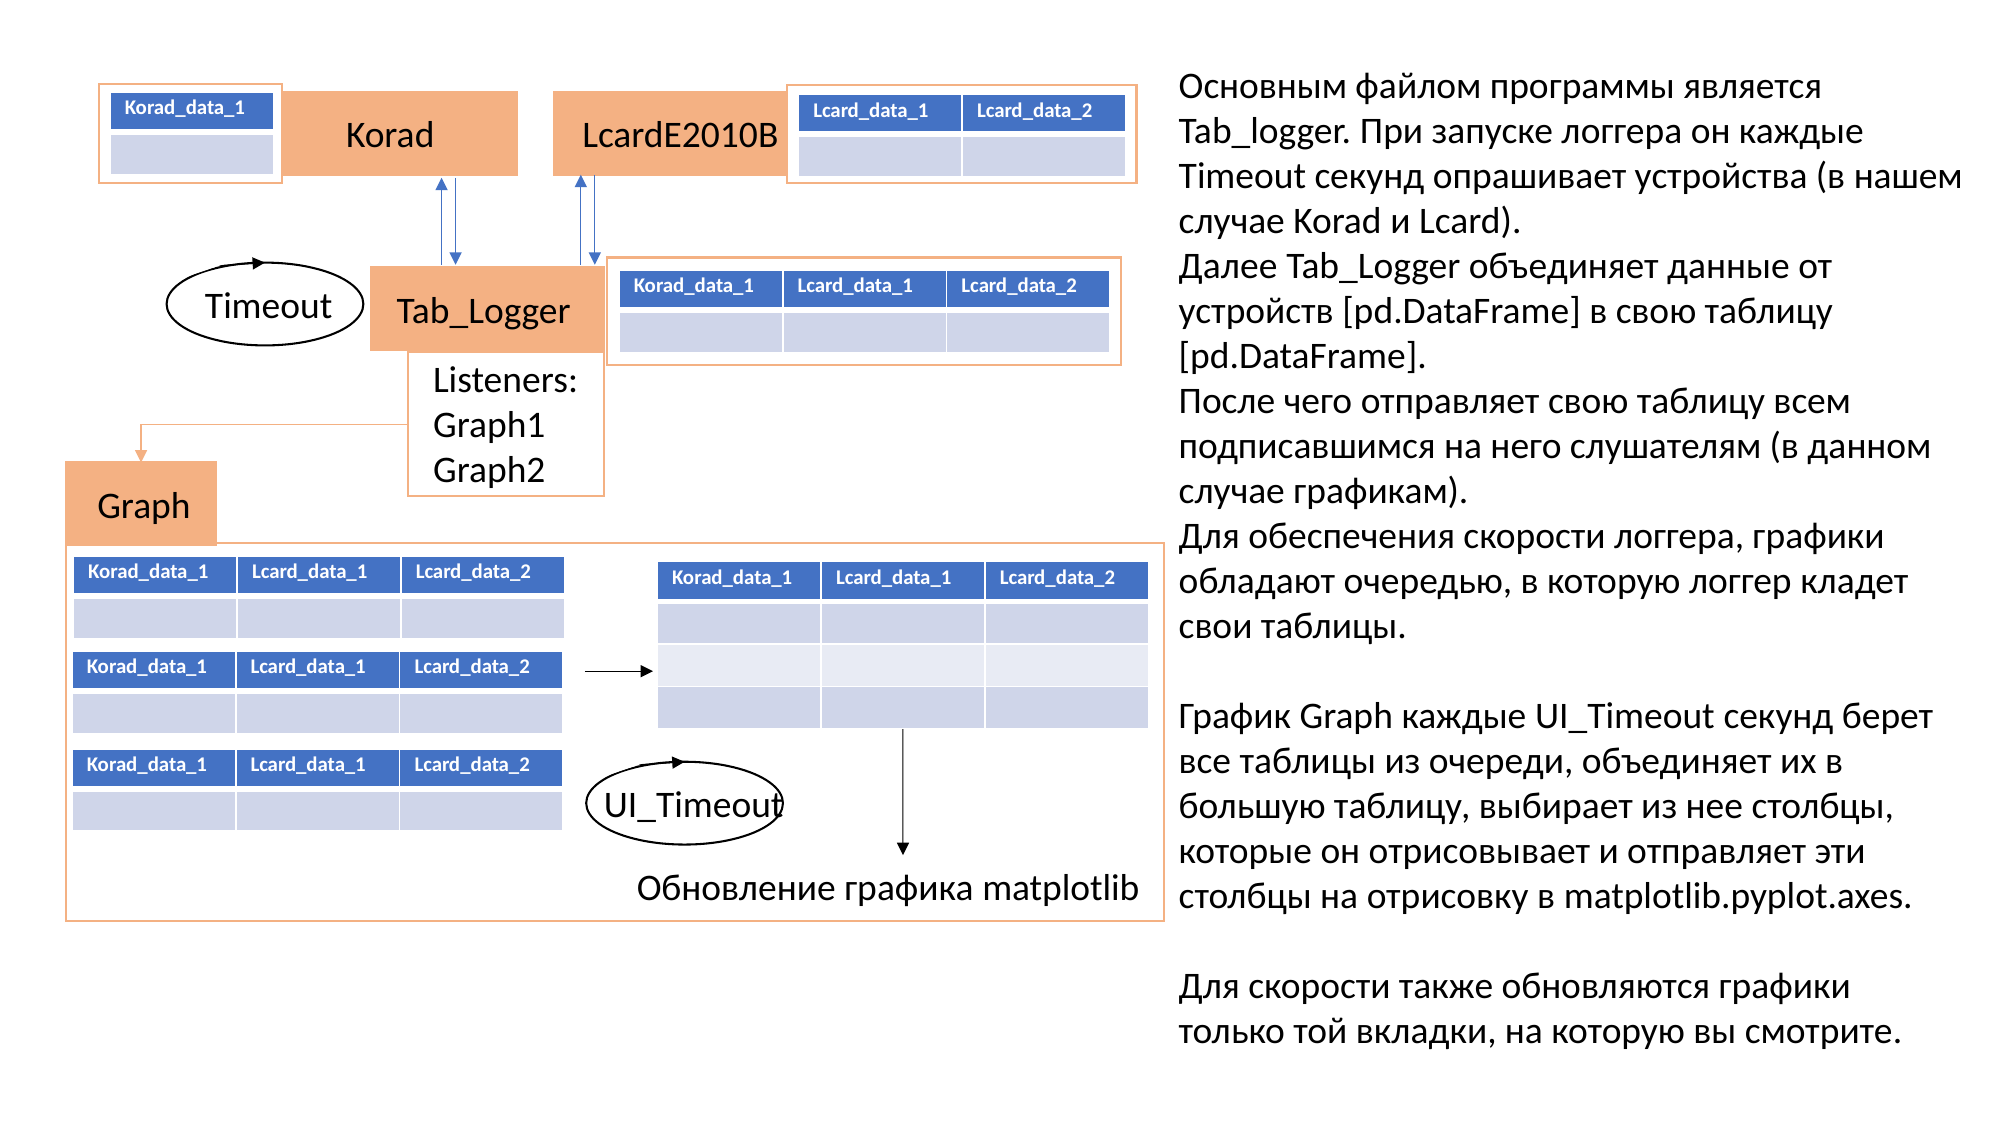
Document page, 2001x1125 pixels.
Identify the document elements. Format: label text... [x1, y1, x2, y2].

table_header Lcard_data_1 [237, 652, 399, 688]
text_box [98, 83, 283, 184]
table_header Lcard_data_2 [947, 271, 1109, 307]
table_cell [822, 687, 984, 728]
text_box LcardE2010B [567, 102, 797, 163]
text_box [283, 91, 518, 176]
table_cell [400, 694, 562, 733]
table_header Lcard_data_1 [822, 562, 984, 599]
table_cell [947, 313, 1109, 352]
table_header Korad_data_1 [74, 557, 236, 593]
table_cell [237, 694, 399, 733]
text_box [575, 720, 801, 845]
table_header Lcard_data_2 [963, 95, 1125, 131]
table_header Korad_data_1 [111, 93, 273, 129]
table_cell [73, 792, 235, 830]
text_box [553, 91, 788, 176]
table_cell [238, 599, 400, 638]
table_cell [963, 137, 1125, 176]
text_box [407, 347, 641, 499]
table_header Korad_data_1 [620, 271, 782, 307]
table_cell [822, 645, 984, 686]
text_box Обновление графика matplotlib [622, 855, 1163, 916]
table_cell [799, 137, 961, 176]
table_cell [986, 687, 1148, 728]
table_cell [986, 604, 1148, 643]
table_header Lcard_data_2 [400, 652, 562, 688]
table_cell [74, 599, 236, 638]
table_cell [400, 792, 562, 830]
text_box [65, 542, 1163, 922]
text_box Korad [331, 102, 476, 163]
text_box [140, 424, 407, 463]
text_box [65, 462, 219, 546]
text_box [370, 267, 604, 351]
table_cell [111, 135, 273, 174]
table_cell [658, 645, 820, 686]
text_box [786, 84, 1138, 184]
table_header Korad_data_1 [73, 750, 235, 786]
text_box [156, 220, 364, 346]
table_header Korad_data_1 [73, 652, 235, 688]
table_header Lcard_data_1 [238, 557, 400, 593]
table_cell [402, 599, 564, 638]
table_header Lcard_data_1 [799, 95, 961, 131]
table_cell [237, 792, 399, 830]
table_cell [784, 313, 946, 352]
table_header Lcard_data_2 [400, 750, 562, 786]
table_header Korad_data_1 [658, 562, 820, 599]
table_cell [822, 604, 984, 643]
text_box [441, 177, 456, 265]
table_header Lcard_data_2 [986, 562, 1148, 599]
table_cell [658, 604, 820, 643]
table_cell [986, 645, 1148, 686]
table_cell [658, 687, 820, 728]
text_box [580, 174, 595, 265]
table_cell [73, 694, 235, 733]
text_box [606, 256, 1122, 366]
table_header Lcard_data_1 [237, 750, 399, 786]
text_box Основным файлом программы является Tab_logger. При запуске логгера он каждые Timeout секунд опрашивает устройства (в нашем случае Korad и Lcard). Далее Tab_Logger объединяет данные от устройств [pd.DataFrame] в свою таблицу [pd.DataFrame]. После чего отправляет свою таблицу всем подписавшимся на него слушателям (в данном случае графикам). Для обеспечения скорости логгера, графики обладают очередью, в которую логгер кладет свои таблицы. График Graph каждые UI_Timeout секунд берет все таблицы из очереди, объединяет их в большую таблицу, выбирает из нее столбцы, которые он отрисовывает и отправляет эти столбцы на отрисовку в matplotlib.pyplot.axes. Для скорости также обновляются графики только той вкладки, на которую вы смотрите. [1163, 53, 1980, 1059]
table_header Lcard_data_1 [784, 271, 946, 307]
table_header Lcard_data_2 [402, 557, 564, 593]
table_cell [620, 313, 782, 352]
